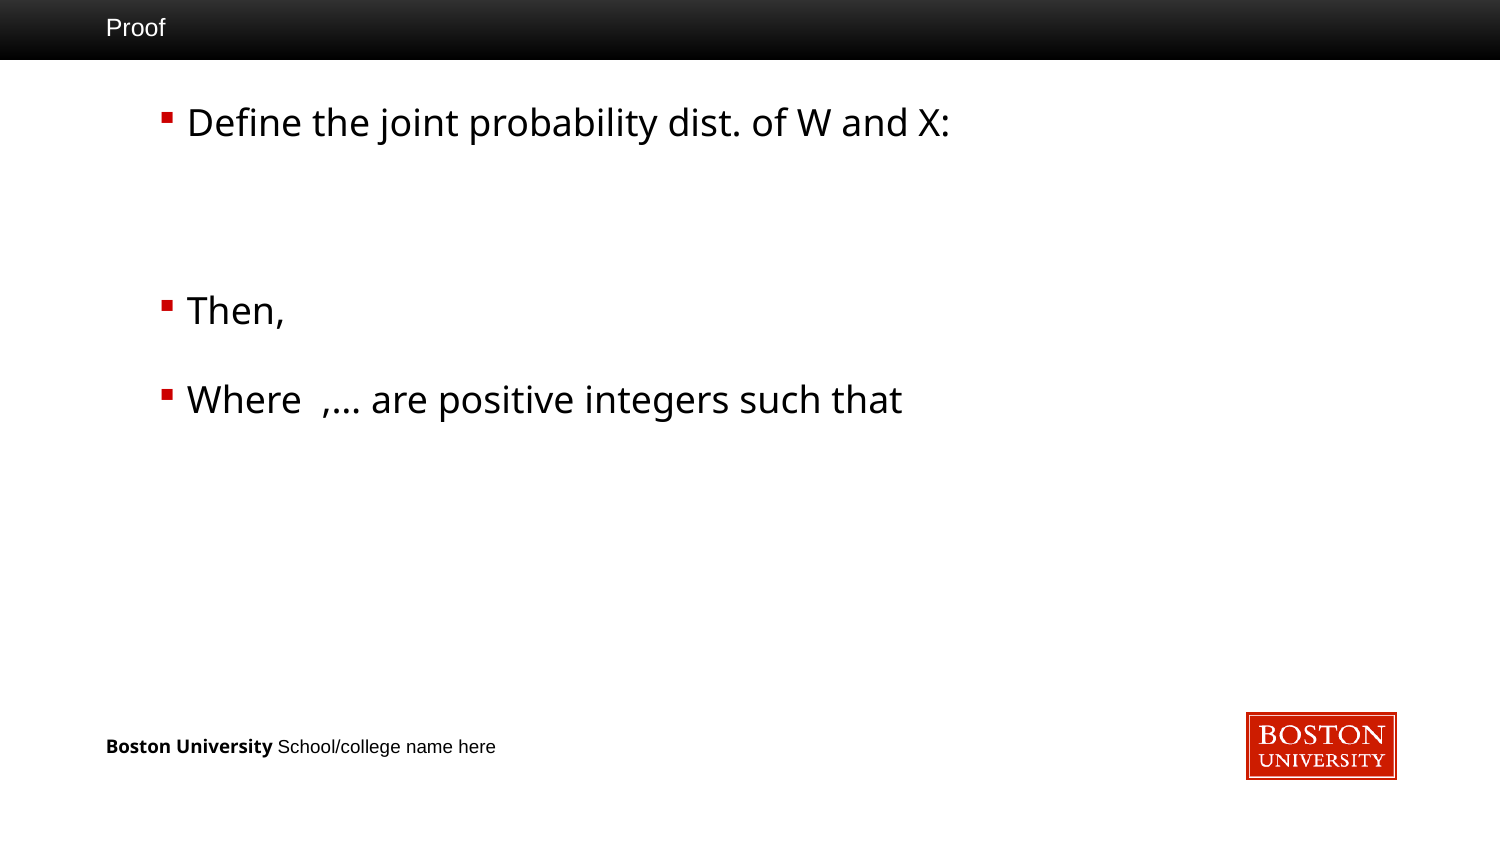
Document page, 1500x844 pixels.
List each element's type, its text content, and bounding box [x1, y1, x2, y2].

picture [1246, 712, 1397, 780]
text_box Proof [91, 4, 929, 55]
